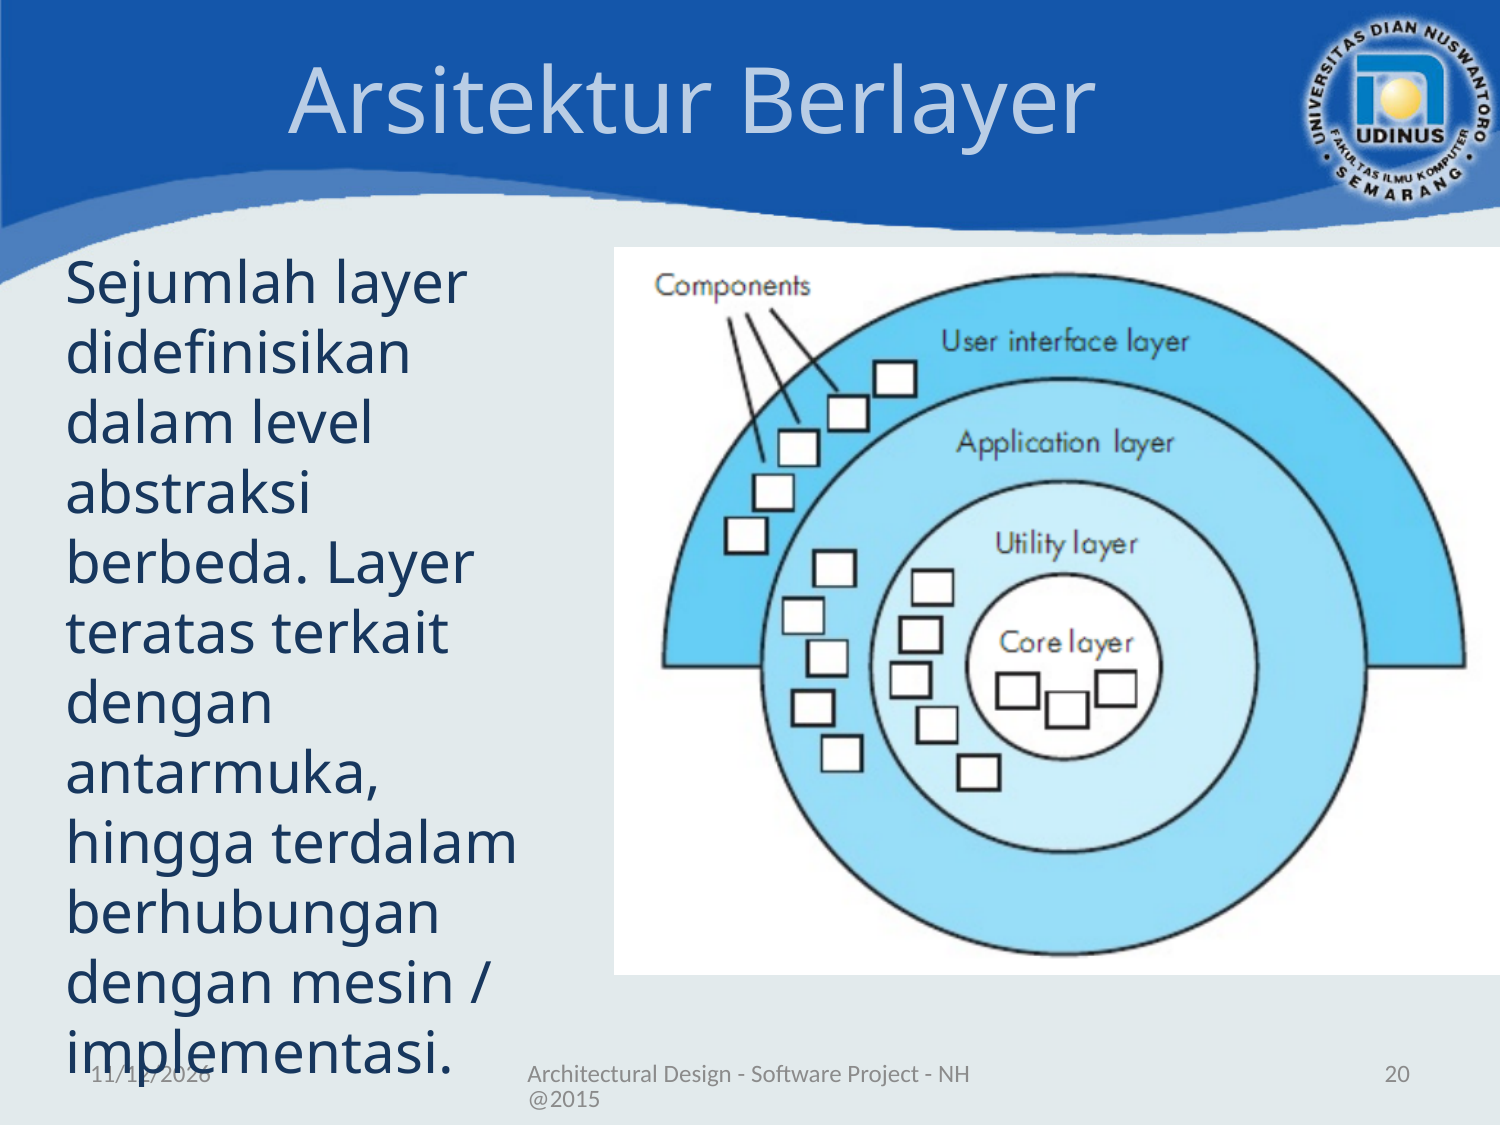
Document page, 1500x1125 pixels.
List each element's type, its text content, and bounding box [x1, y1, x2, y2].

picture [0, 0, 1500, 1125]
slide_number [75, 1042, 425, 1103]
title Arsitektur Berlayer [62, 2, 1325, 191]
footer Architectural Design - Software Project - NH@2015 [512, 1042, 988, 1103]
list Sejumlah layer didefinisikan dalam level abstraksi berbeda. Layer teratas terkait dengan antarmuka, hingga terdalam berhubungan dengan mesin / implementasi. [50, 237, 588, 980]
slide_number 20 [1074, 1042, 1425, 1103]
